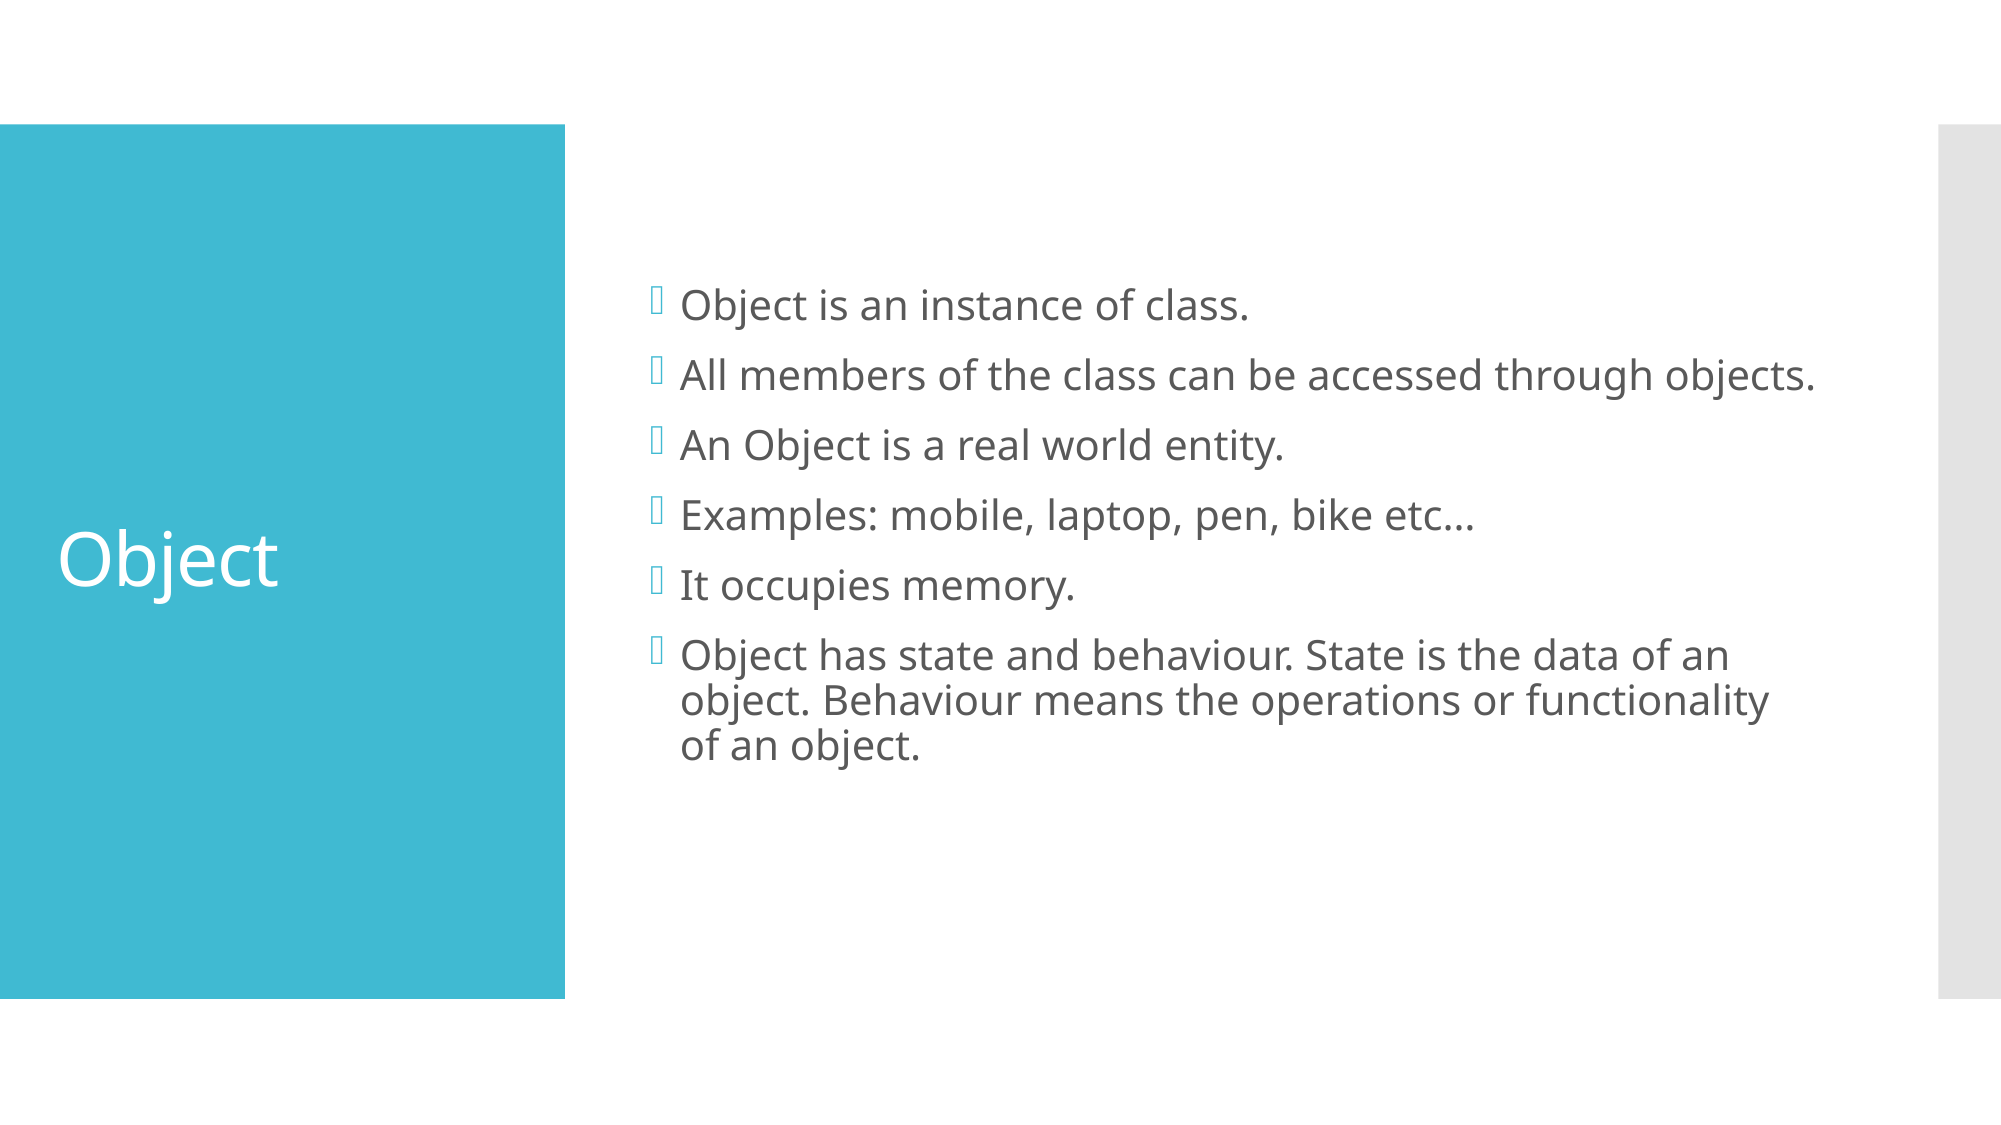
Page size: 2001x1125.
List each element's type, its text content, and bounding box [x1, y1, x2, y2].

title Object [41, 184, 525, 940]
list Object is an instance of class. All members of the class can be accessed through objects. An Object is a real world entity. Examples: mobile, laptop, pen, bike etc… It occupies memory. Object has state and behaviour. State is the data of an object. Behaviour means the operations or functionality of an object. [634, 141, 1835, 982]
